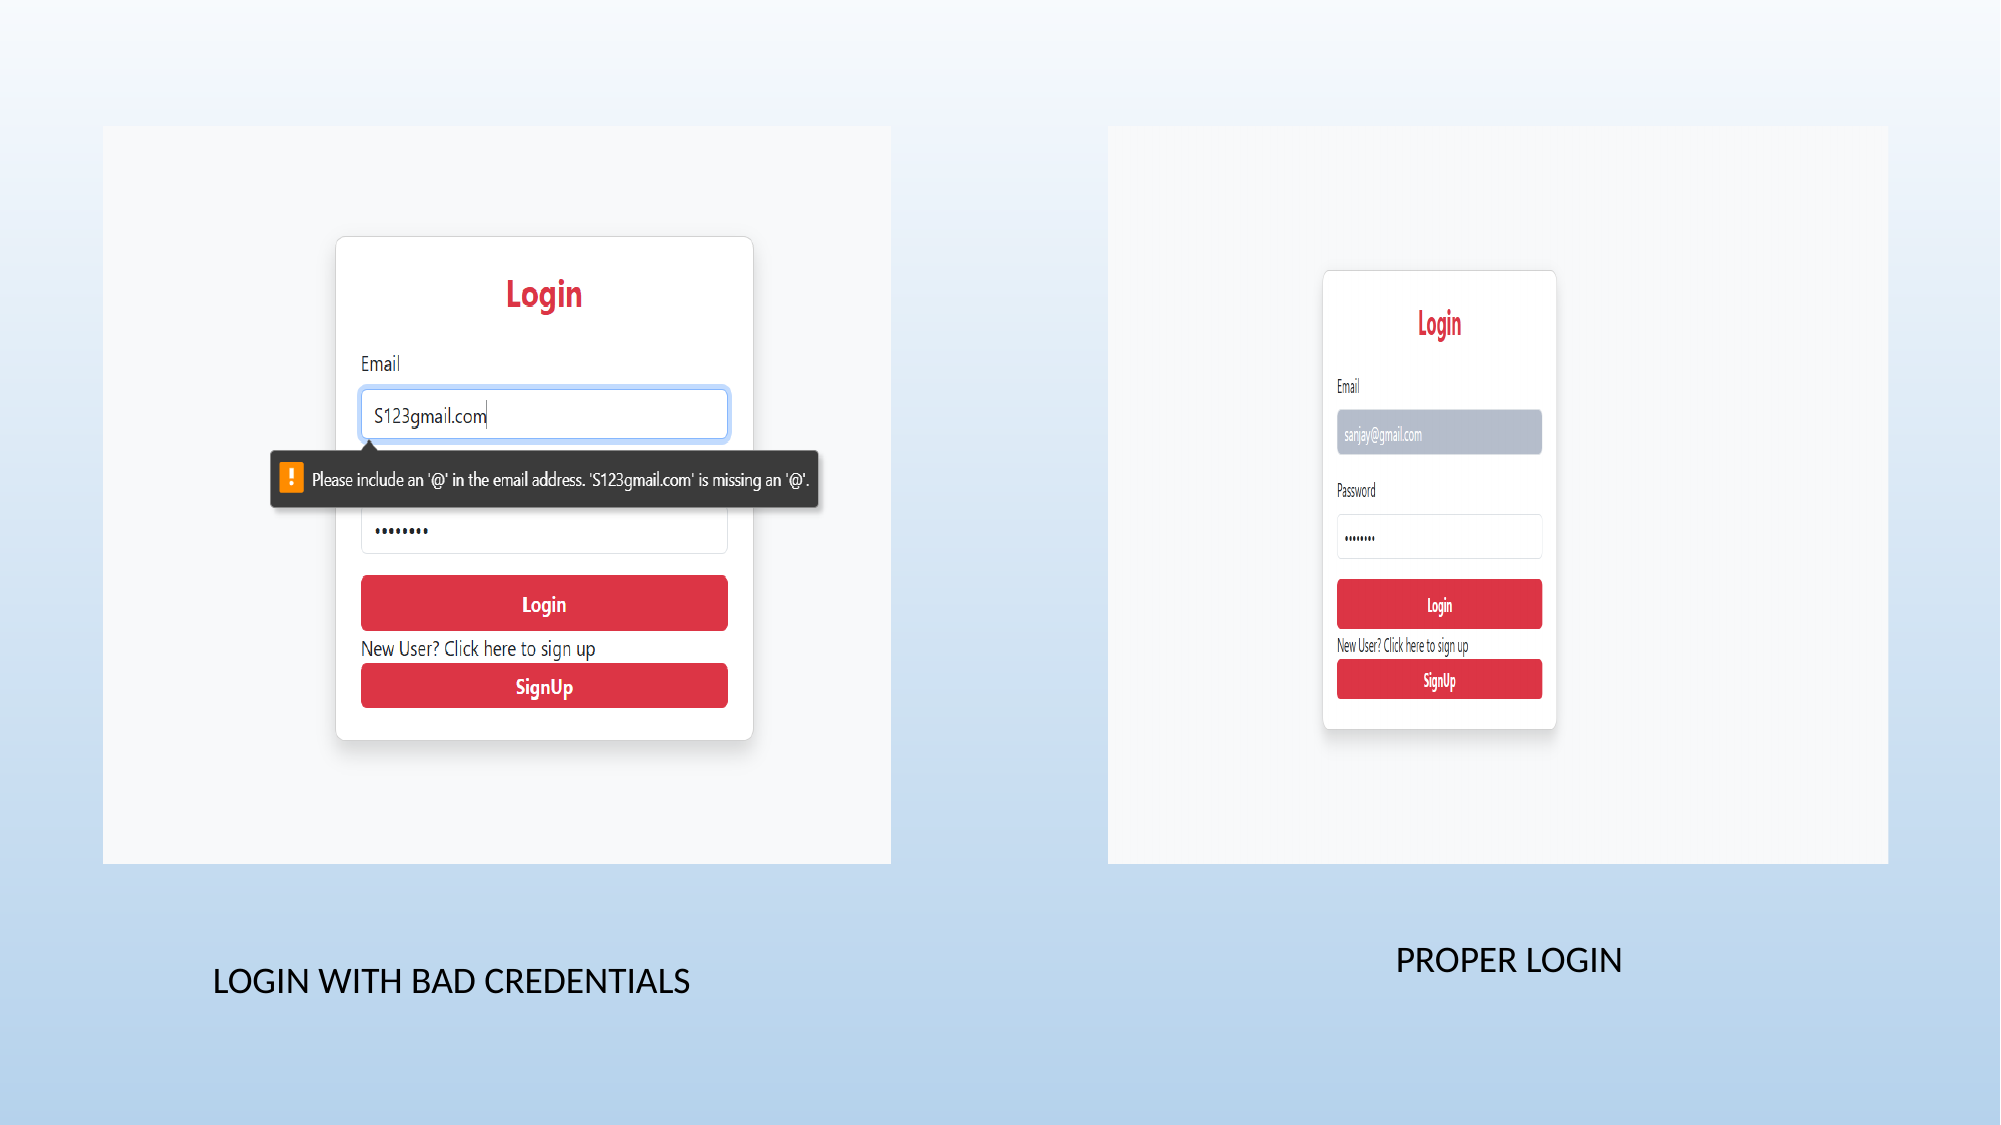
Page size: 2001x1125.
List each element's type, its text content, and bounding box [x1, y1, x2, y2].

text_box PROPER LOGIN [1202, 927, 1870, 988]
picture [103, 126, 891, 864]
text_box LOGIN WITH BAD CREDENTIALS [198, 948, 865, 1009]
picture [1108, 126, 1889, 864]
